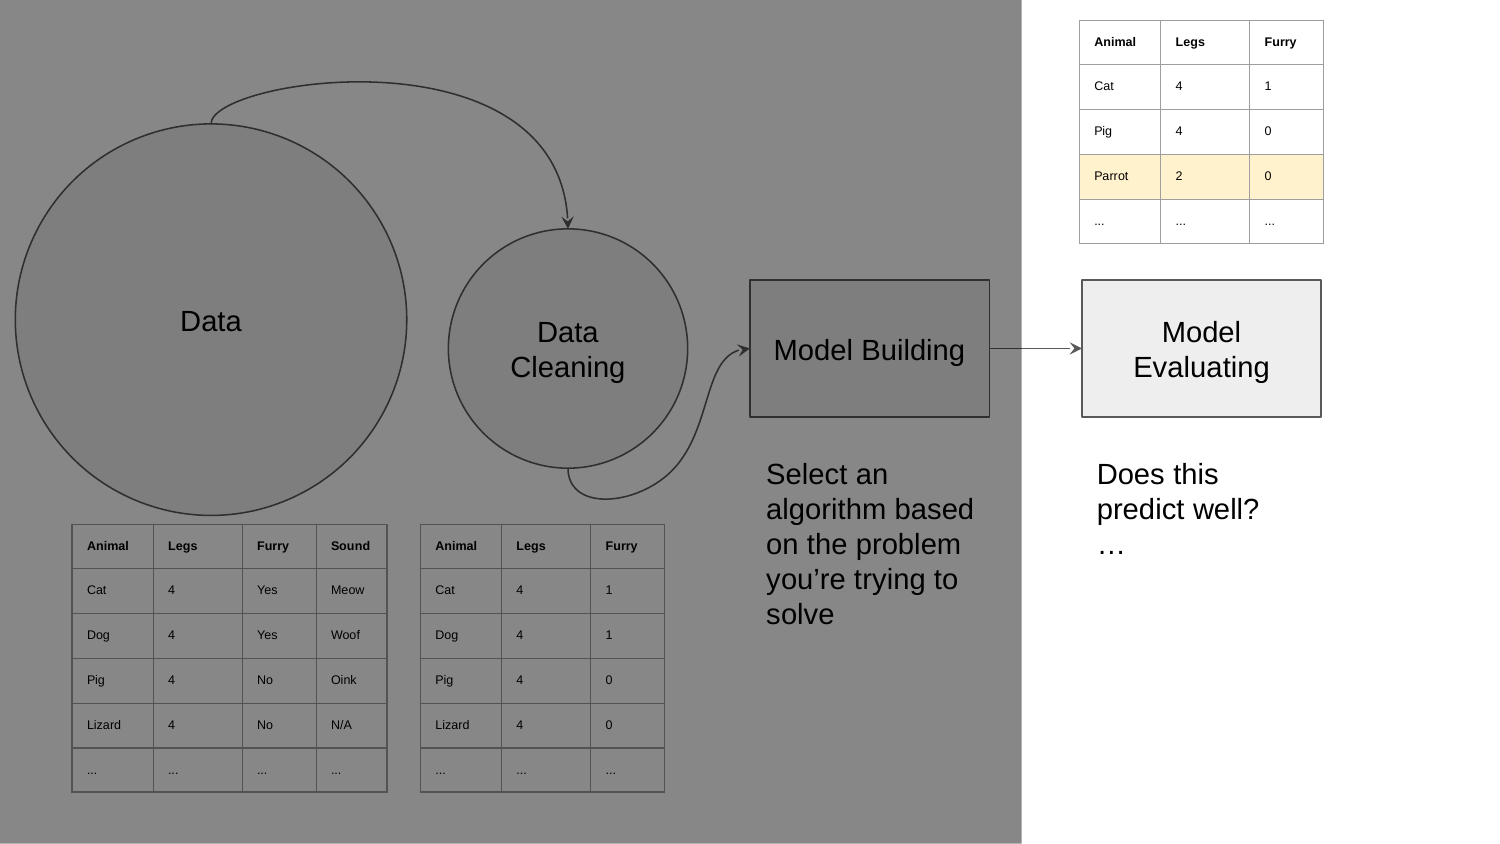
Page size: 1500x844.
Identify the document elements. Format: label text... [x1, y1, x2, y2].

table_cell Pig [1080, 110, 1160, 154]
table_header Furry [1250, 21, 1323, 64]
table_cell 2 [1161, 155, 1249, 199]
table_cell Parrot [1080, 155, 1160, 199]
table_cell ... [1250, 200, 1323, 243]
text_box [336, 0, 443, 356]
table_header Animal [1080, 21, 1160, 64]
table_cell 0 [1250, 155, 1323, 199]
table_cell 1 [1250, 65, 1323, 109]
table_cell ... [1161, 200, 1249, 243]
table_cell ... [1080, 200, 1160, 243]
text_box Model Evaluating [1081, 279, 1322, 417]
table_cell 4 [1161, 65, 1249, 109]
text_box [0, 0, 1022, 844]
table_cell 0 [1250, 110, 1323, 154]
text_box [598, 317, 720, 500]
table_cell 4 [1161, 110, 1249, 154]
table_header Legs [1161, 21, 1249, 64]
text_box Does this predict well? … [1081, 440, 1322, 647]
table_cell Cat [1080, 65, 1160, 109]
